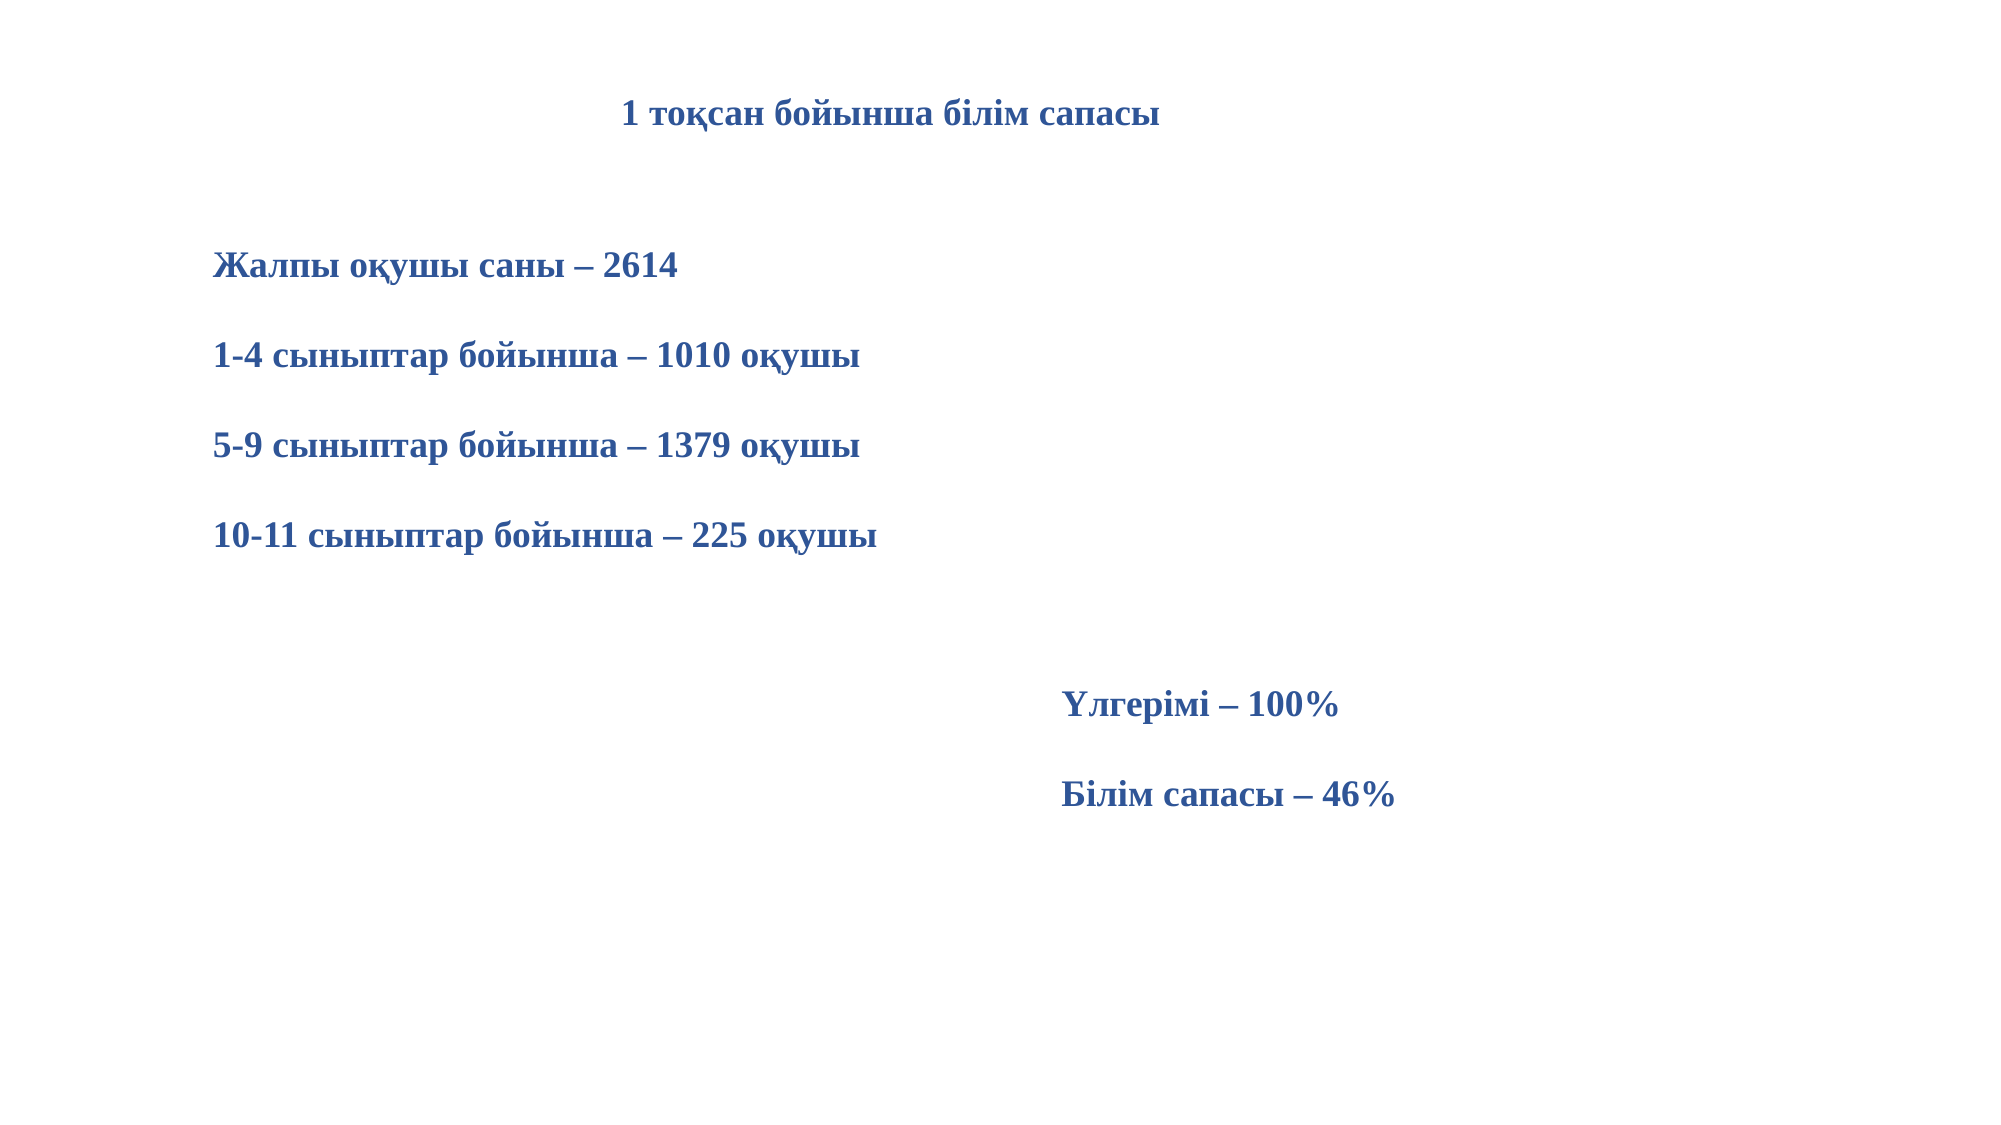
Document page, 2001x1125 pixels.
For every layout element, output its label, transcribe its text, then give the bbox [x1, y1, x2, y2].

text_box Үлгерімі – 100% Білім сапасы – 46% [1046, 626, 1493, 822]
text_box Жалпы оқушы саны – 2614 1-4 сыныптар бойынша – 1010 оқушы 5-9 сыныптар бойынша – 1379 оқушы 10-11 сыныптар бойынша – 225 оқушы [198, 187, 931, 563]
text_box 1 тоқсан бойынша білім сапасы [606, 80, 1270, 141]
